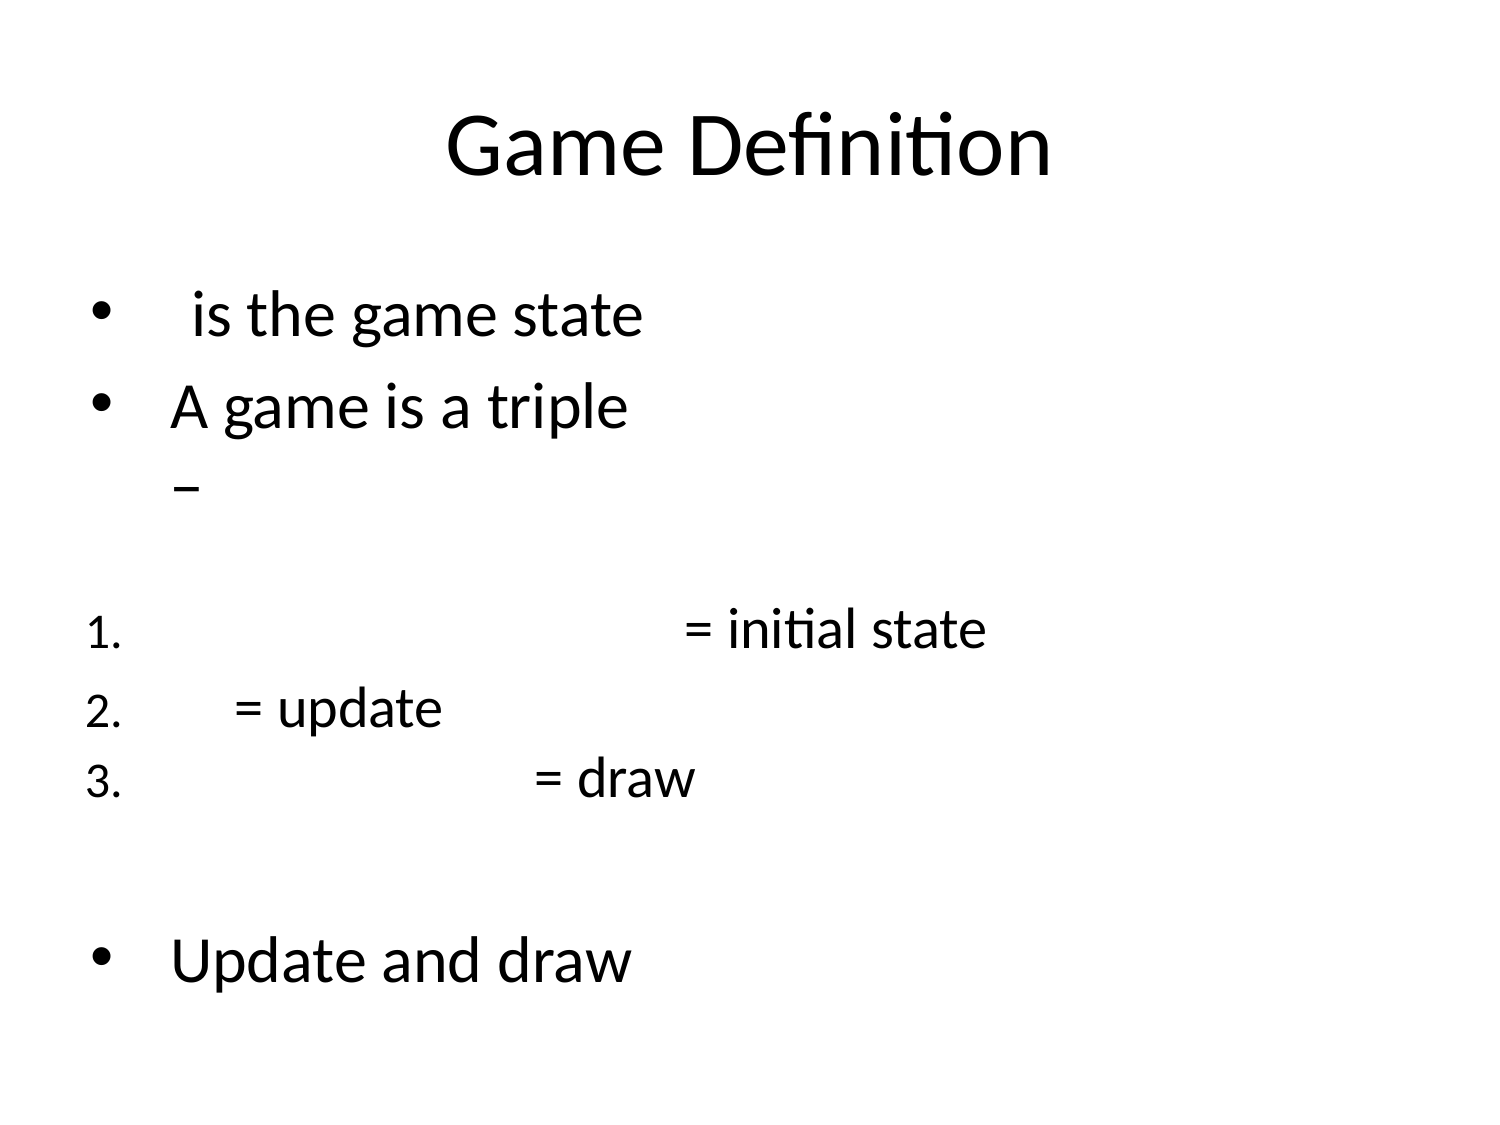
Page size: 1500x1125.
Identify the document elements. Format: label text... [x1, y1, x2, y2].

title Game Definition [75, 45, 1425, 233]
